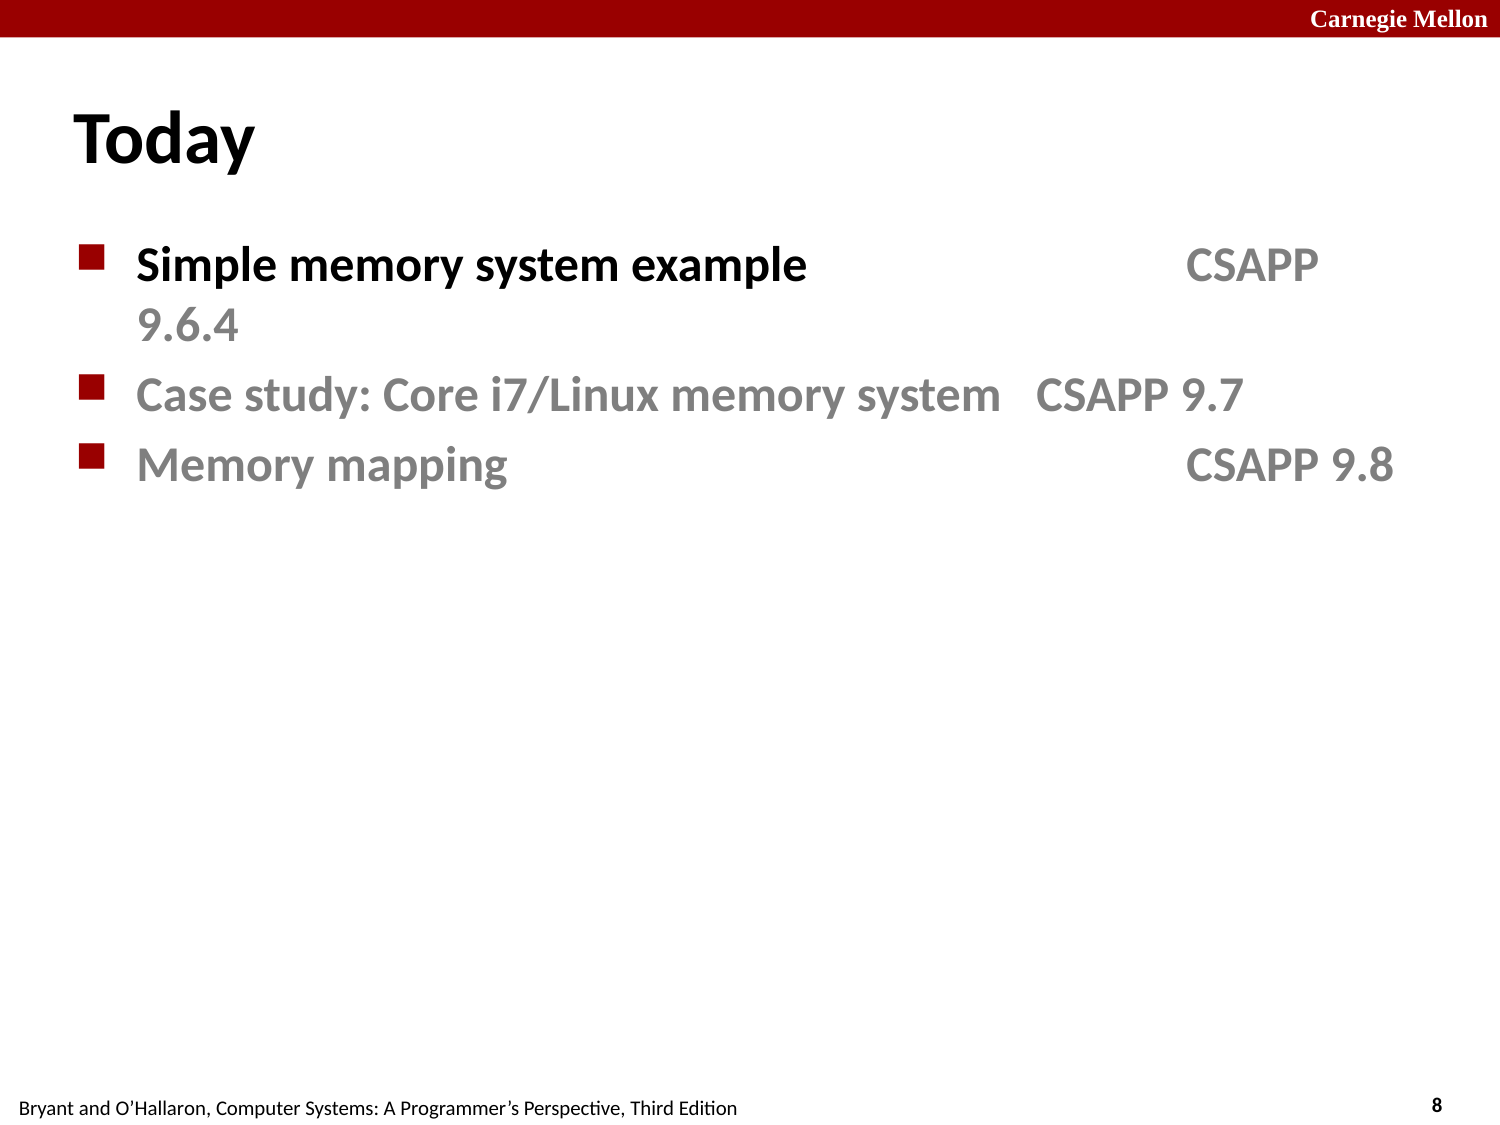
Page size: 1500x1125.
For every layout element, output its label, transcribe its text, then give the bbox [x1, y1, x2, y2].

title Today [58, 71, 1305, 197]
list Simple memory system example CSAPP 9.6.4 Case study: Core i7/Linux memory system CSAPP 9.7 Memory mapping CSAPP 9.8 [64, 223, 1426, 1040]
